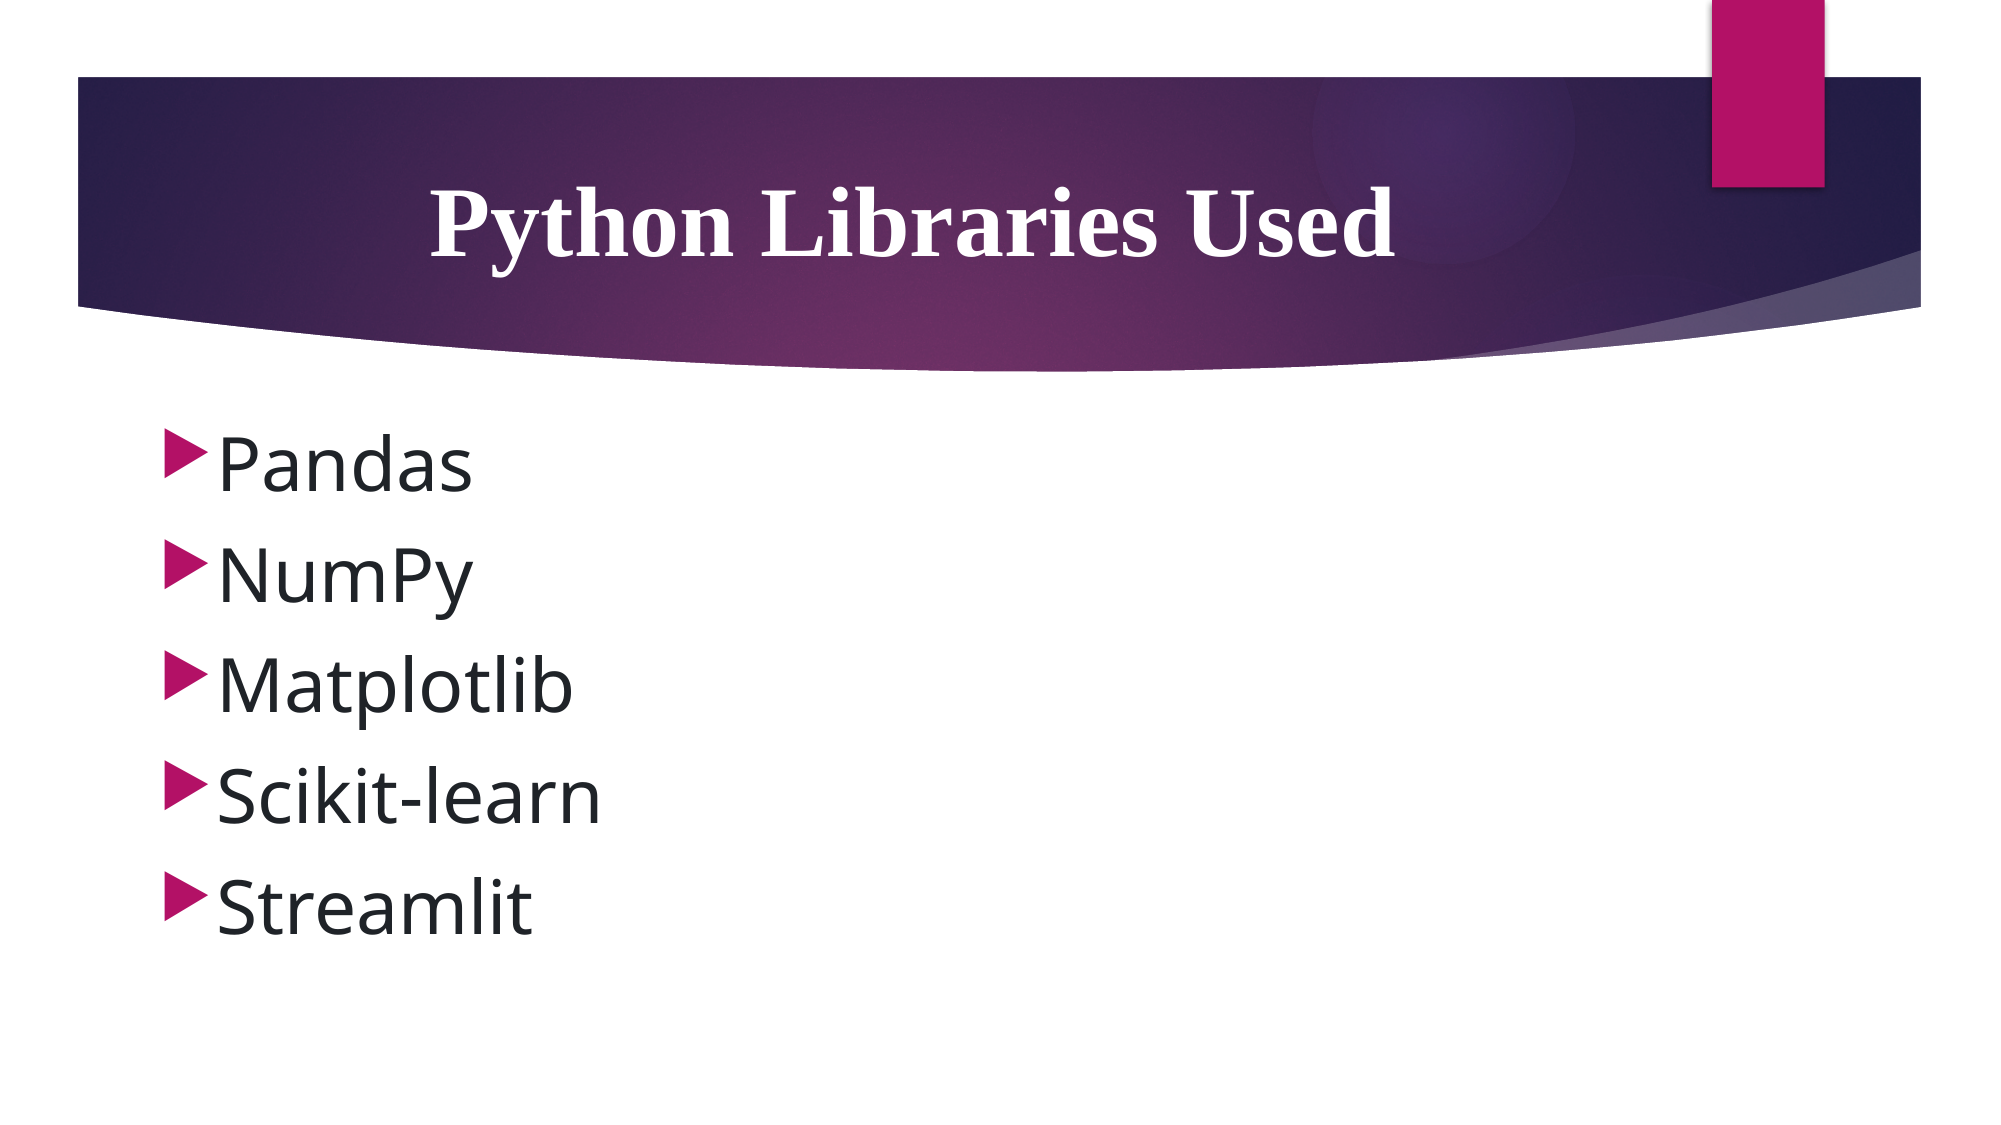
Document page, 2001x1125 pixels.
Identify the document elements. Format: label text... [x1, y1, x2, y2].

list Pandas NumPy Matplotlib Scikit-learn Streamlit [145, 408, 1593, 1012]
title Python Libraries Used [194, 158, 1632, 275]
